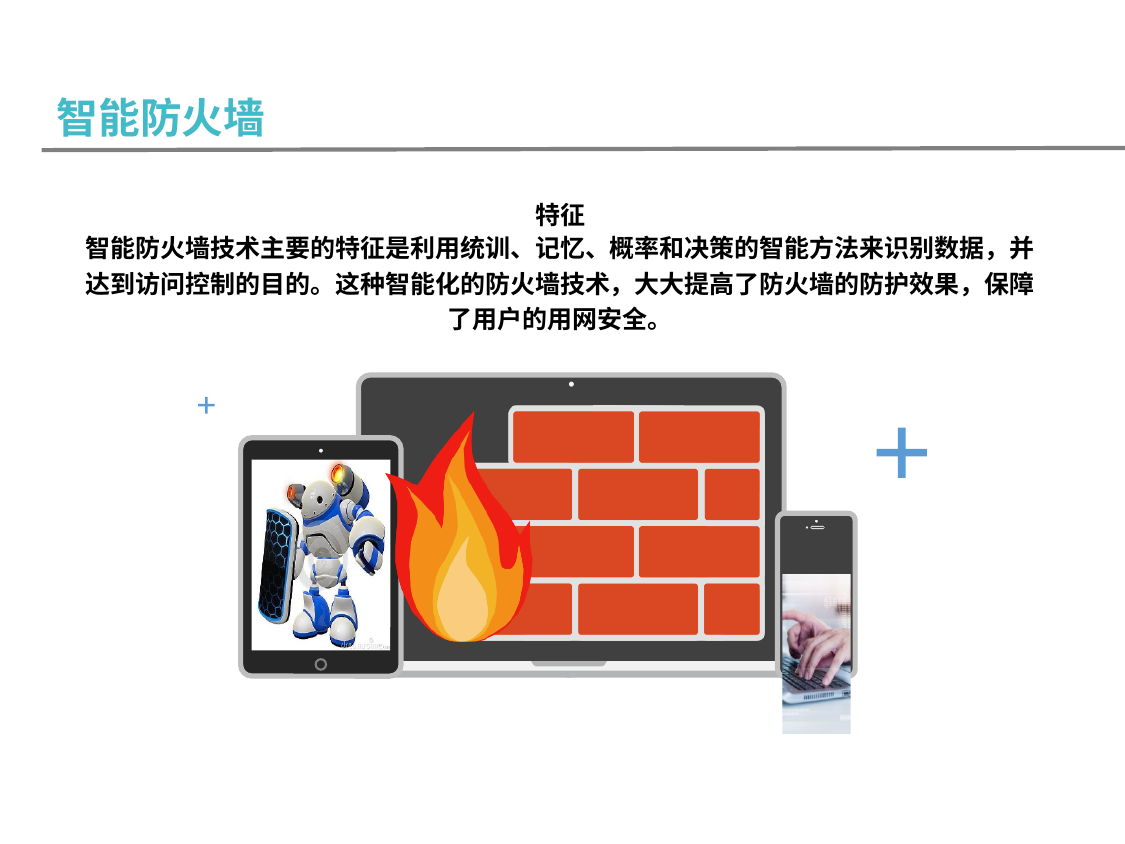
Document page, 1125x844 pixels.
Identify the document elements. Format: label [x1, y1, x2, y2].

text_box [63, 186, 1058, 414]
text_box [304, 414, 834, 678]
text_box [41, 84, 1125, 151]
picture [251, 405, 765, 651]
picture [782, 574, 851, 734]
text_box [240, 437, 402, 677]
text_box [777, 513, 856, 677]
text_box [876, 426, 928, 479]
